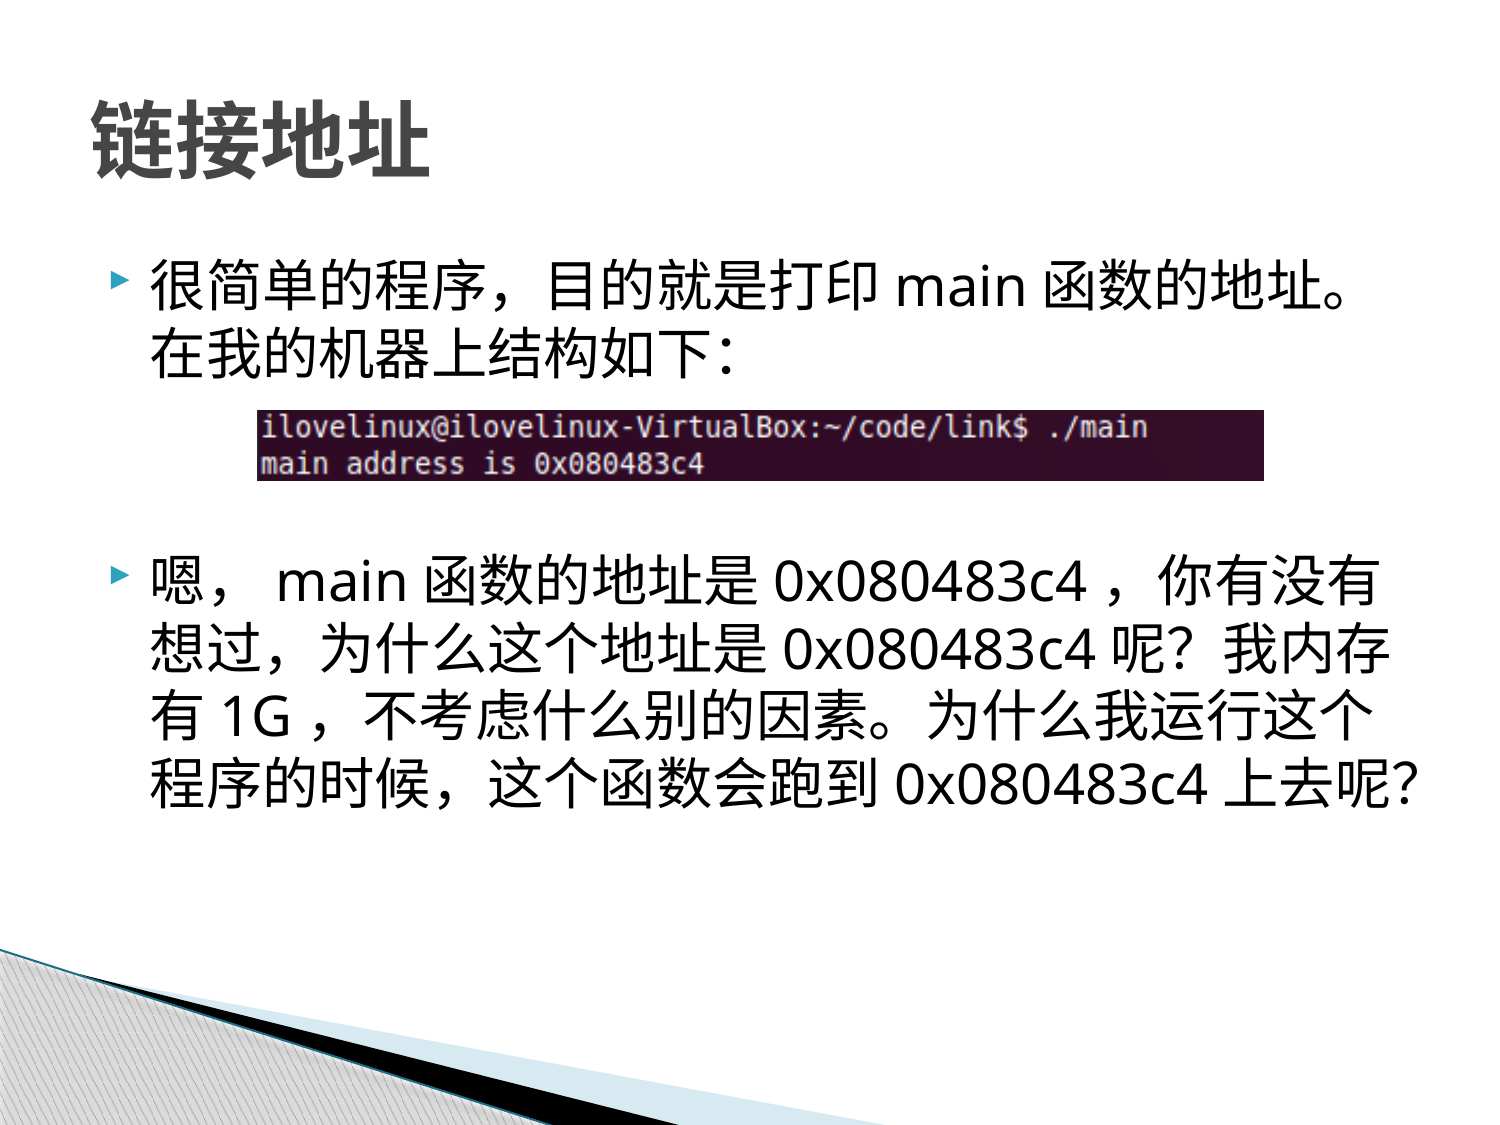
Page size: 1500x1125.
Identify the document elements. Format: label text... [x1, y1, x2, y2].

list 很简单的程序，目的就是打印main函数的地址。在我的机器上结构如下： 嗯，main函数的地址是0x080483c4，你有没有想过，为什么这个地址是0x080483c4呢？我内存有1G，不考虑什么别的因素。为什么我运行这个程序的时候，这个函数会跑到0x080483c4上去呢？ [75, 243, 1425, 986]
picture [257, 409, 1264, 481]
title 链接地址 [75, 45, 1425, 233]
